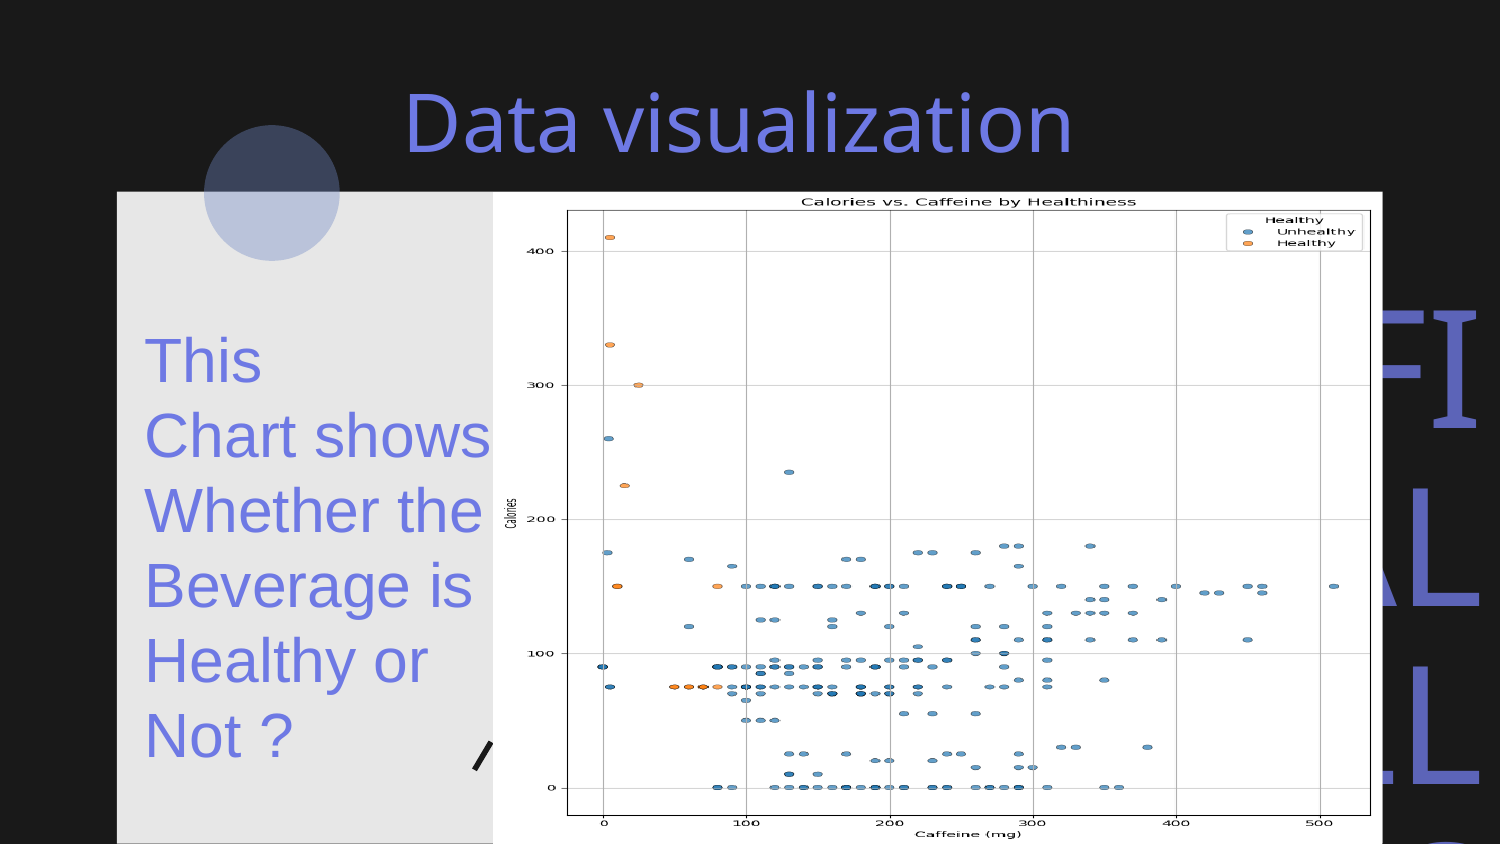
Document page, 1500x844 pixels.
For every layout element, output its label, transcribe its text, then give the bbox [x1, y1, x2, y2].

title Data visualization [118, 72, 1382, 167]
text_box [471, 740, 487, 772]
text_box This Chart shows Whether the Beverage is Healthy or Not ? [129, 312, 487, 778]
text_box [204, 125, 340, 261]
picture [493, 192, 1383, 844]
